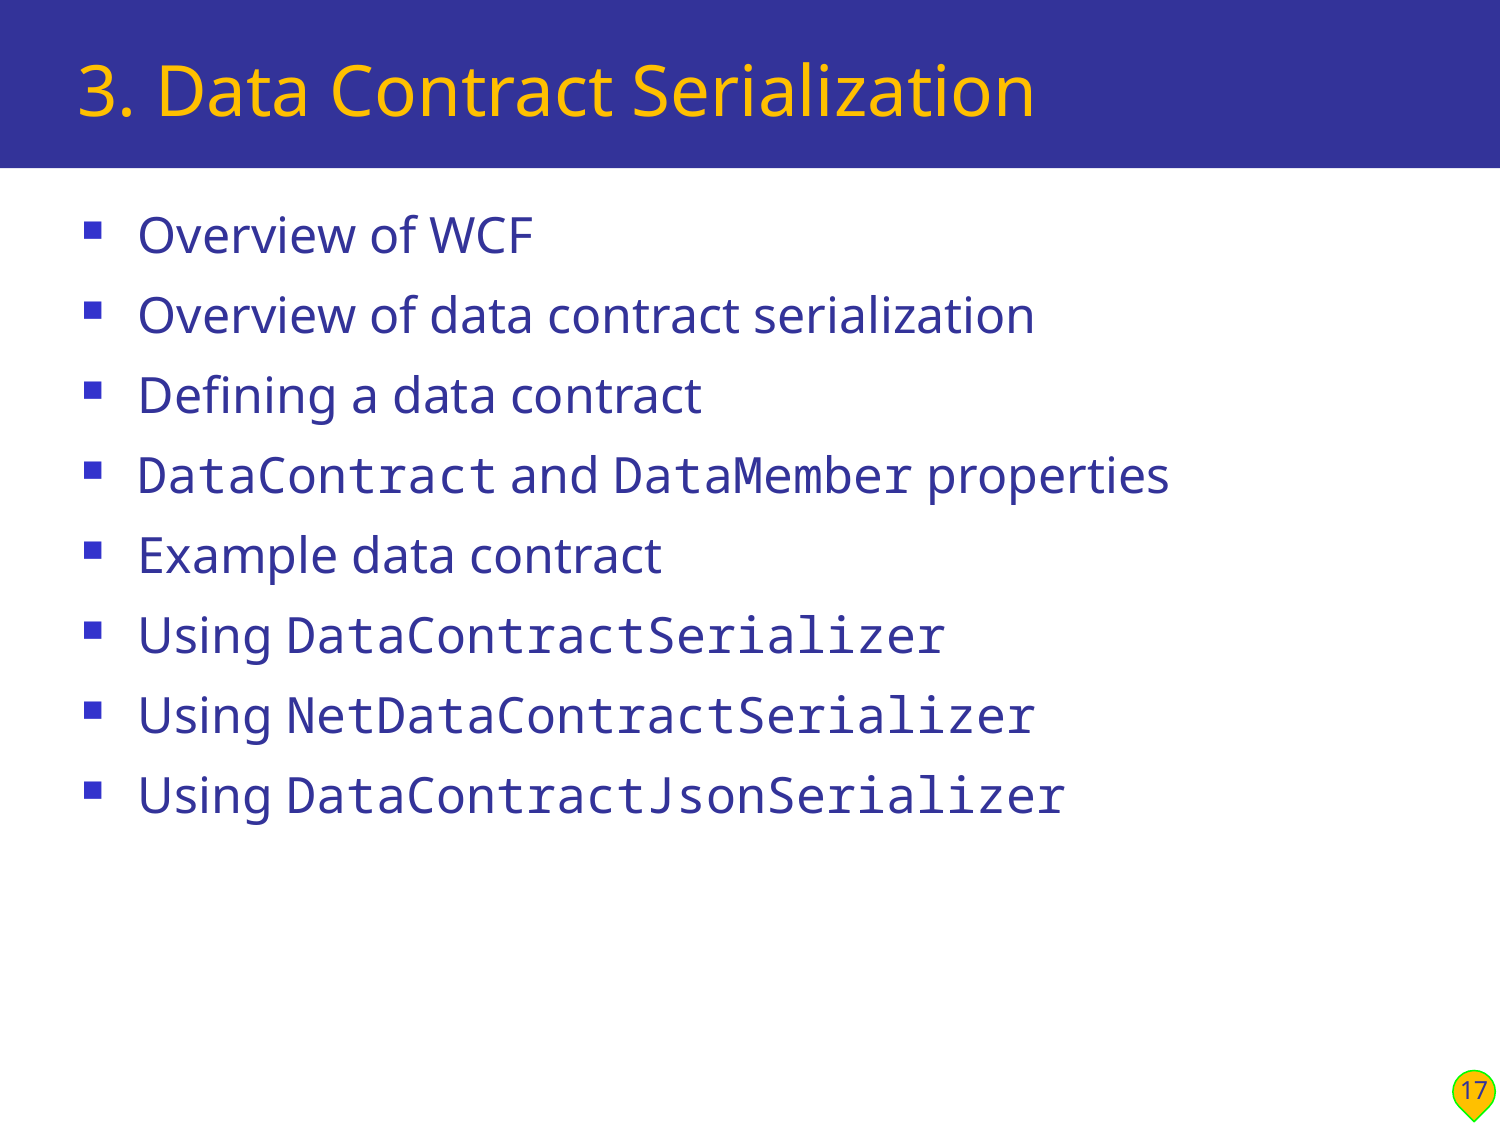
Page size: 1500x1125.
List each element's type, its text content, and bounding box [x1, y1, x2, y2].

footer 17 [1431, 1040, 1500, 1117]
title 3. Data Contract Serialization [61, 24, 1465, 139]
list Overview of WCF Overview of data contract serialization Defining a data contract DataContract and DataMember properties Example data contract Using DataContractSerializer Using NetDataContractSerializer Using DataContractJsonSerializer [66, 196, 1460, 1007]
